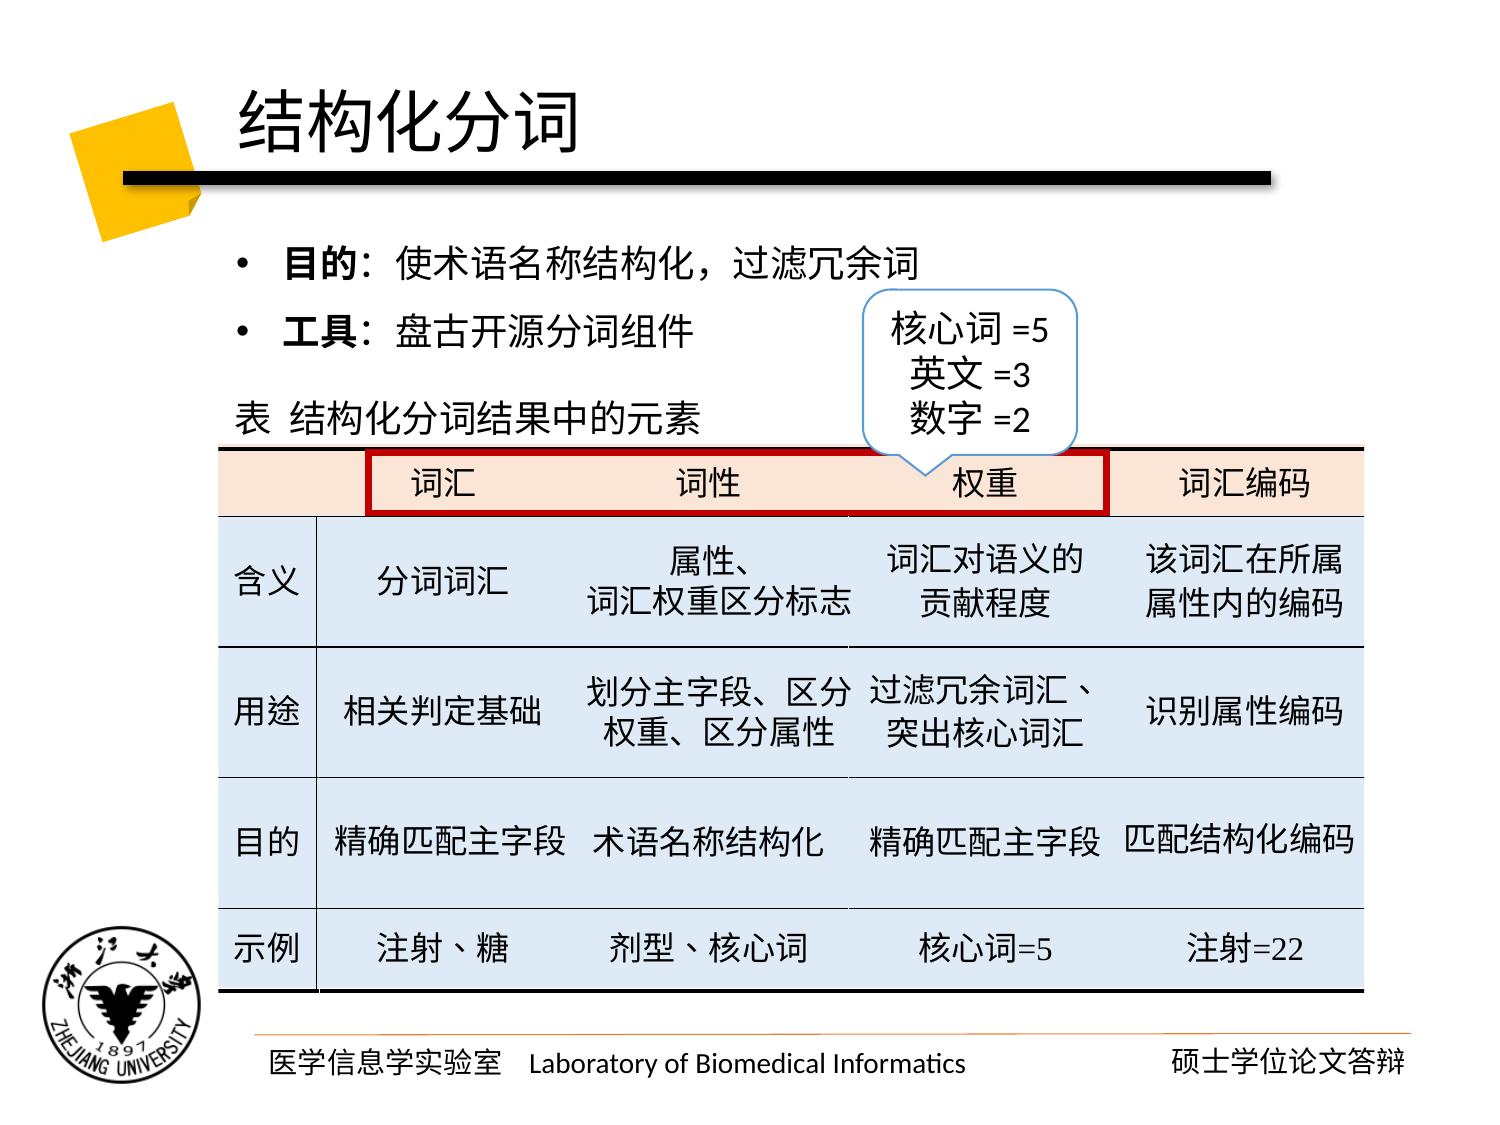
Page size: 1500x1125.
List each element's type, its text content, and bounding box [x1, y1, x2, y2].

text_box 表 结构化分词结果中的元素 [220, 364, 717, 446]
text_box 核心词=5 英文=3 数字=2 [861, 288, 1079, 446]
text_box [317, 786, 584, 893]
title 结构化分词 [222, 6, 1500, 244]
text_box 目的：使术语名称结构化，过滤冗余词 工具：盘古开源分词组件 [221, 210, 936, 361]
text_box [569, 518, 870, 645]
picture [218, 446, 1365, 1035]
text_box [1106, 789, 1373, 896]
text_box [569, 649, 870, 776]
